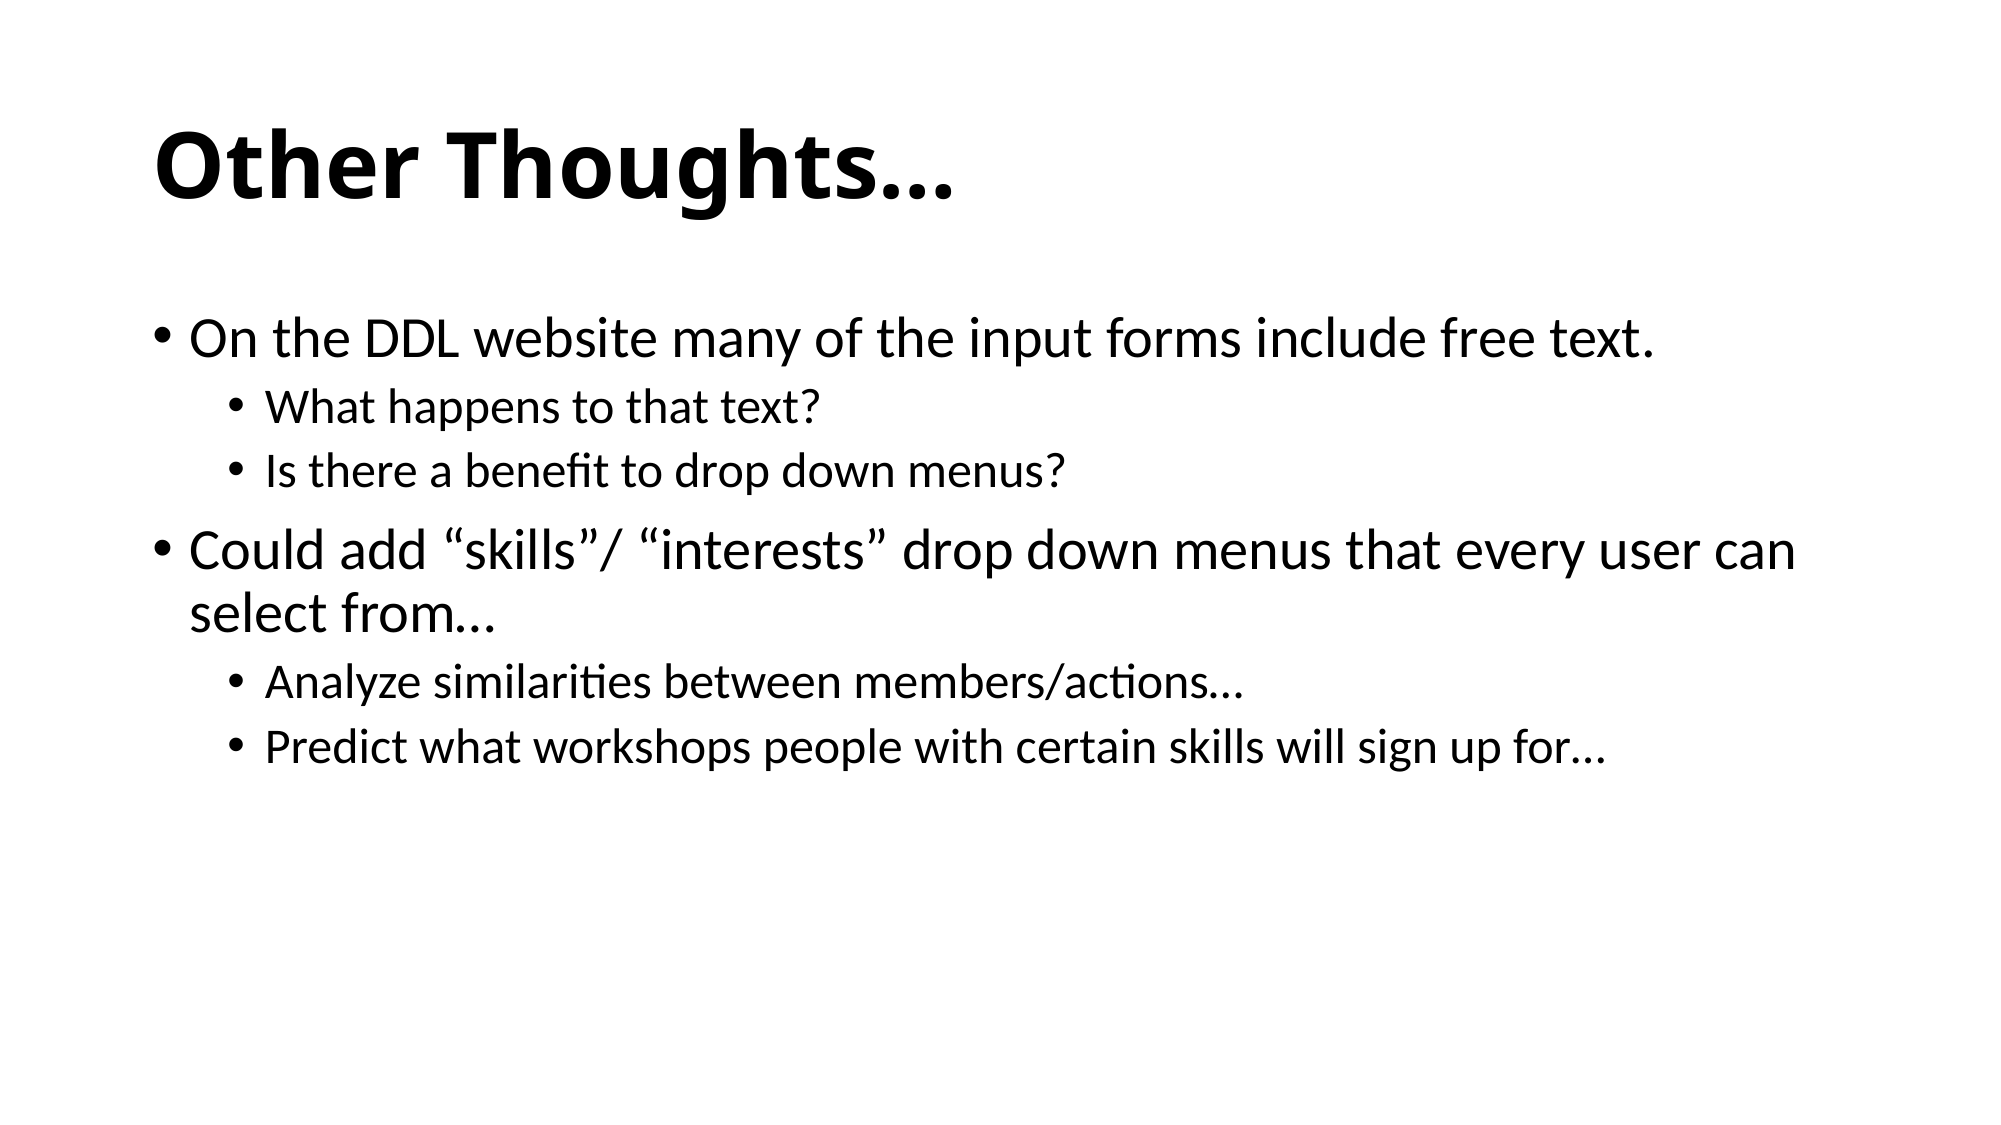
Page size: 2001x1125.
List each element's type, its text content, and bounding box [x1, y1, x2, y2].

title Other Thoughts… [137, 59, 1863, 278]
list On the DDL website many of the input forms include free text. What happens to that text? Is there a benefit to drop down menus? Could add “skills”/ “interests” drop down menus that every user can select from… Analyze similarities between members/actions… Predict what workshops people with certain skills will sign up for… [137, 299, 1863, 1014]
